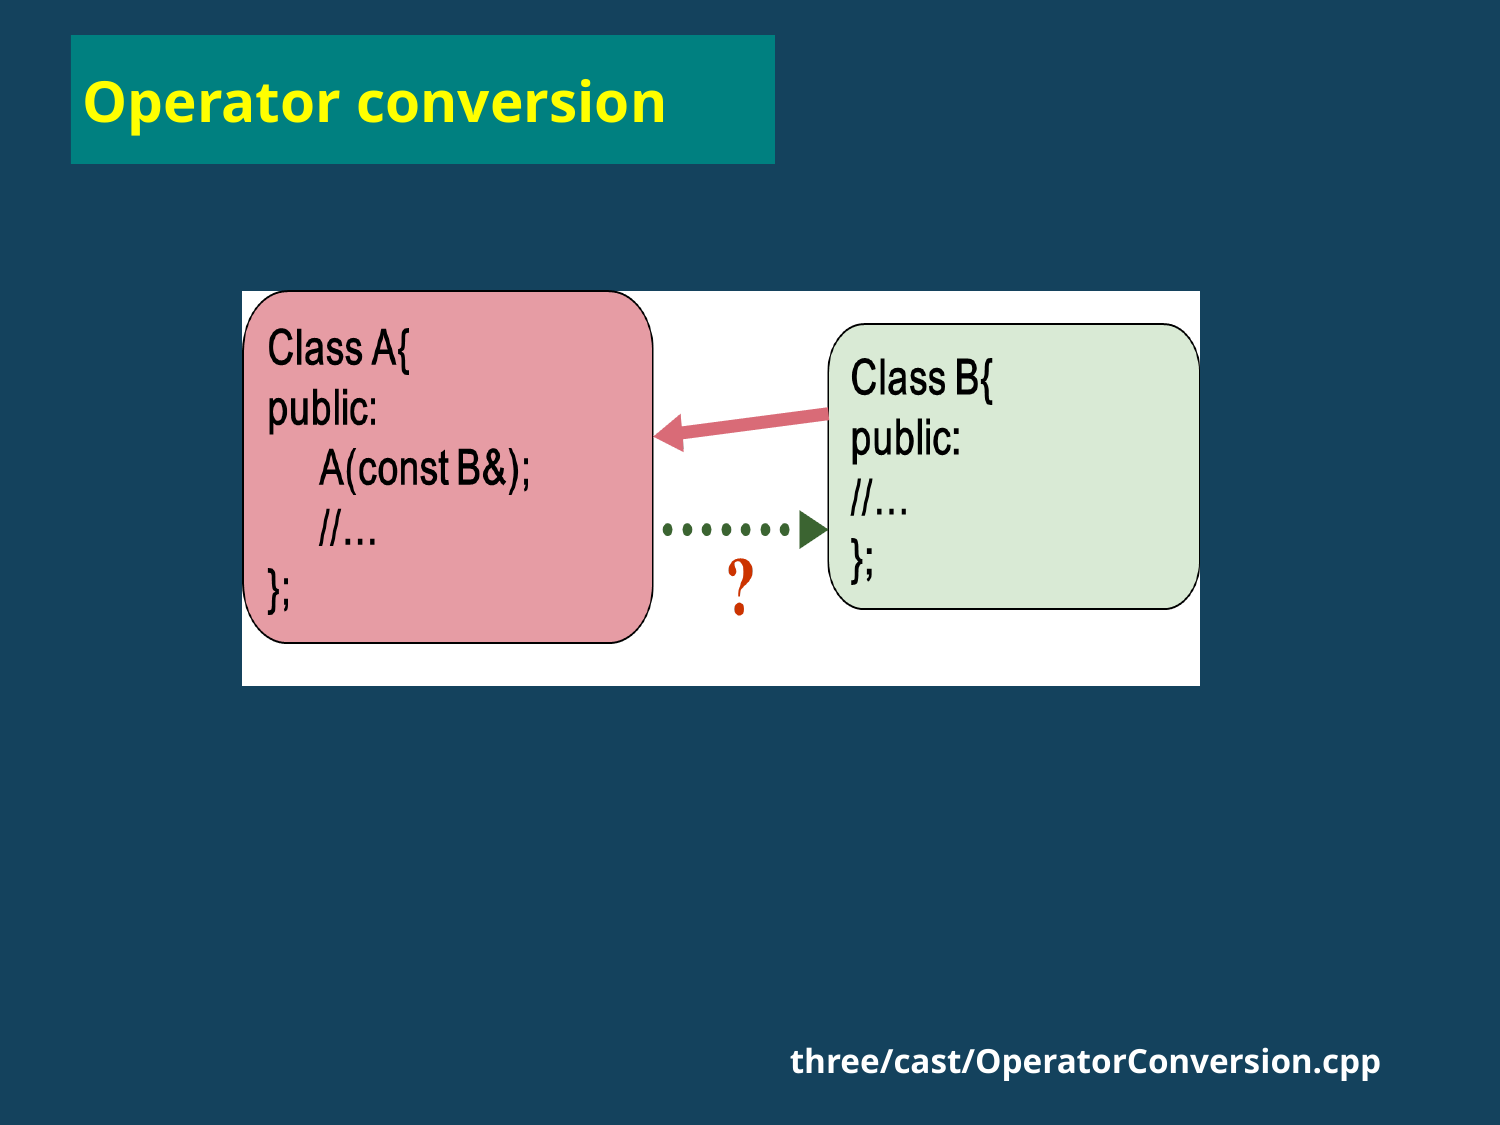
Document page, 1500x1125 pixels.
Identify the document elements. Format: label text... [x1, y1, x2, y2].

title Operator conversion [70, 35, 775, 164]
text_box three/cast/OperatorConversion.cpp [774, 1033, 1471, 1089]
picture [241, 290, 1200, 686]
